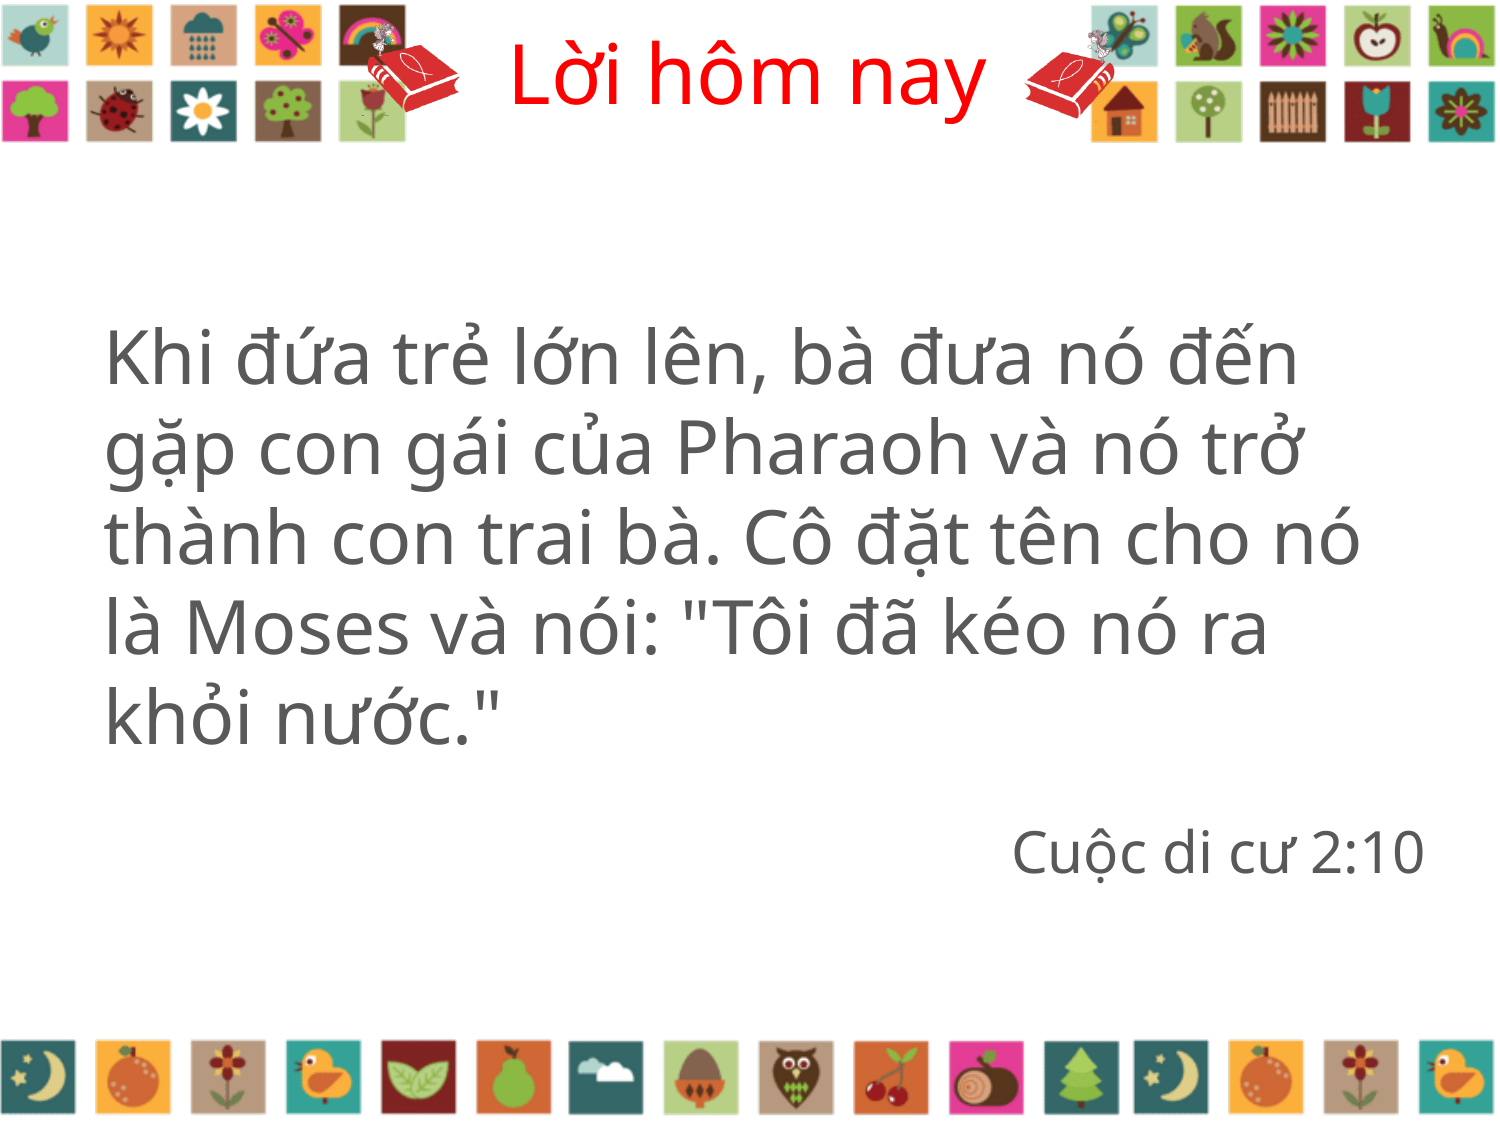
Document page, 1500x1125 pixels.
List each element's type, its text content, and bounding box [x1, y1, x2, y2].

text_box Lời hôm nay [425, 13, 1076, 129]
picture [0, 3, 492, 150]
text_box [0, 1028, 1500, 1118]
text_box Cuộc di cư 2:10 [808, 807, 1441, 893]
picture [992, 3, 1500, 150]
text_box Khi đứa trẻ lớn lên, bà đưa nó đến gặp con gái của Pharaoh và nó trở thành con trai bà. Cô đặt tên cho nó là Moses và nói: "Tôi đã kéo nó ra khỏi nước." [88, 302, 1436, 768]
